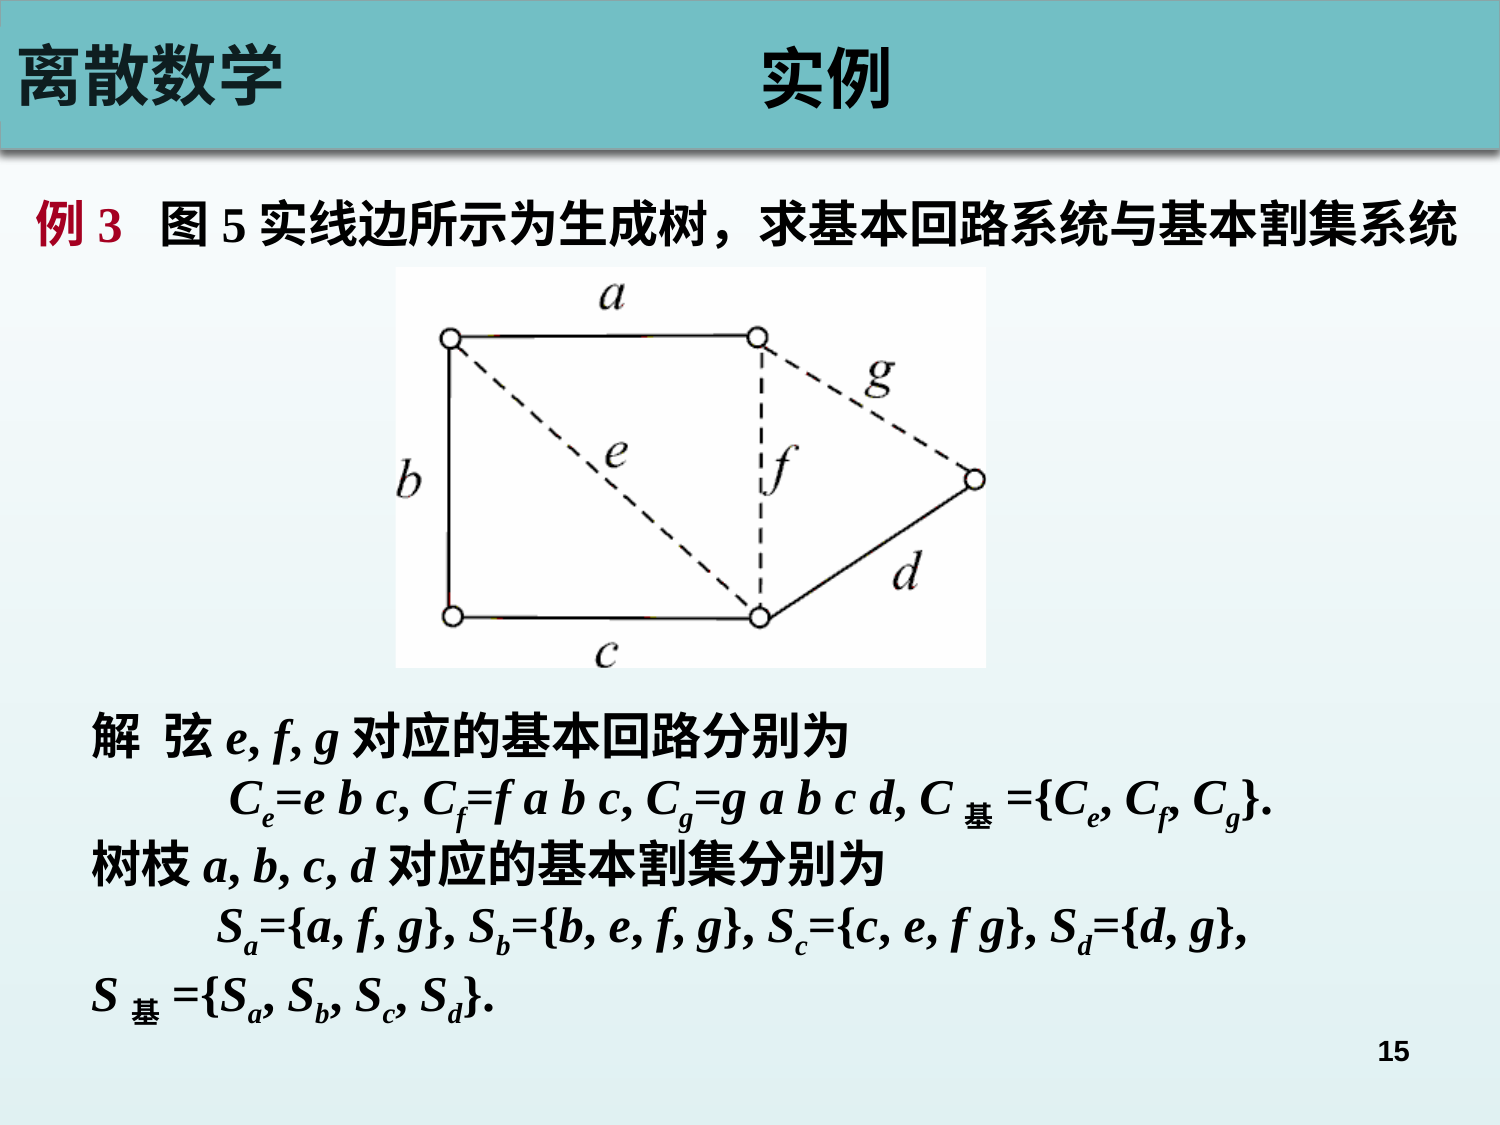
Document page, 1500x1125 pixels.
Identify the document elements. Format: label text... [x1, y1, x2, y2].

picture [395, 267, 987, 668]
text_box 例3 图5实线边所示为生成树，求基本回路系统与基本割集系统 [20, 184, 1474, 260]
slide_number 15 [1074, 1024, 1425, 1103]
text_box 解 弦e, f, g对应的基本回路分别为 Ce=e b c, Cf=f a b c, Cg=g a b c d, C基={Ce, Cf, Cg}. 树枝a, b, c, d对应的基本割集分别为 Sa={a, f, g}, Sb={b, e, f, g}, Sc={c, e, f g}, Sd={d, g}, S基={Sa, Sb, Sc, Sd}. [76, 697, 1412, 1037]
text_box 实例 [324, 42, 1329, 112]
